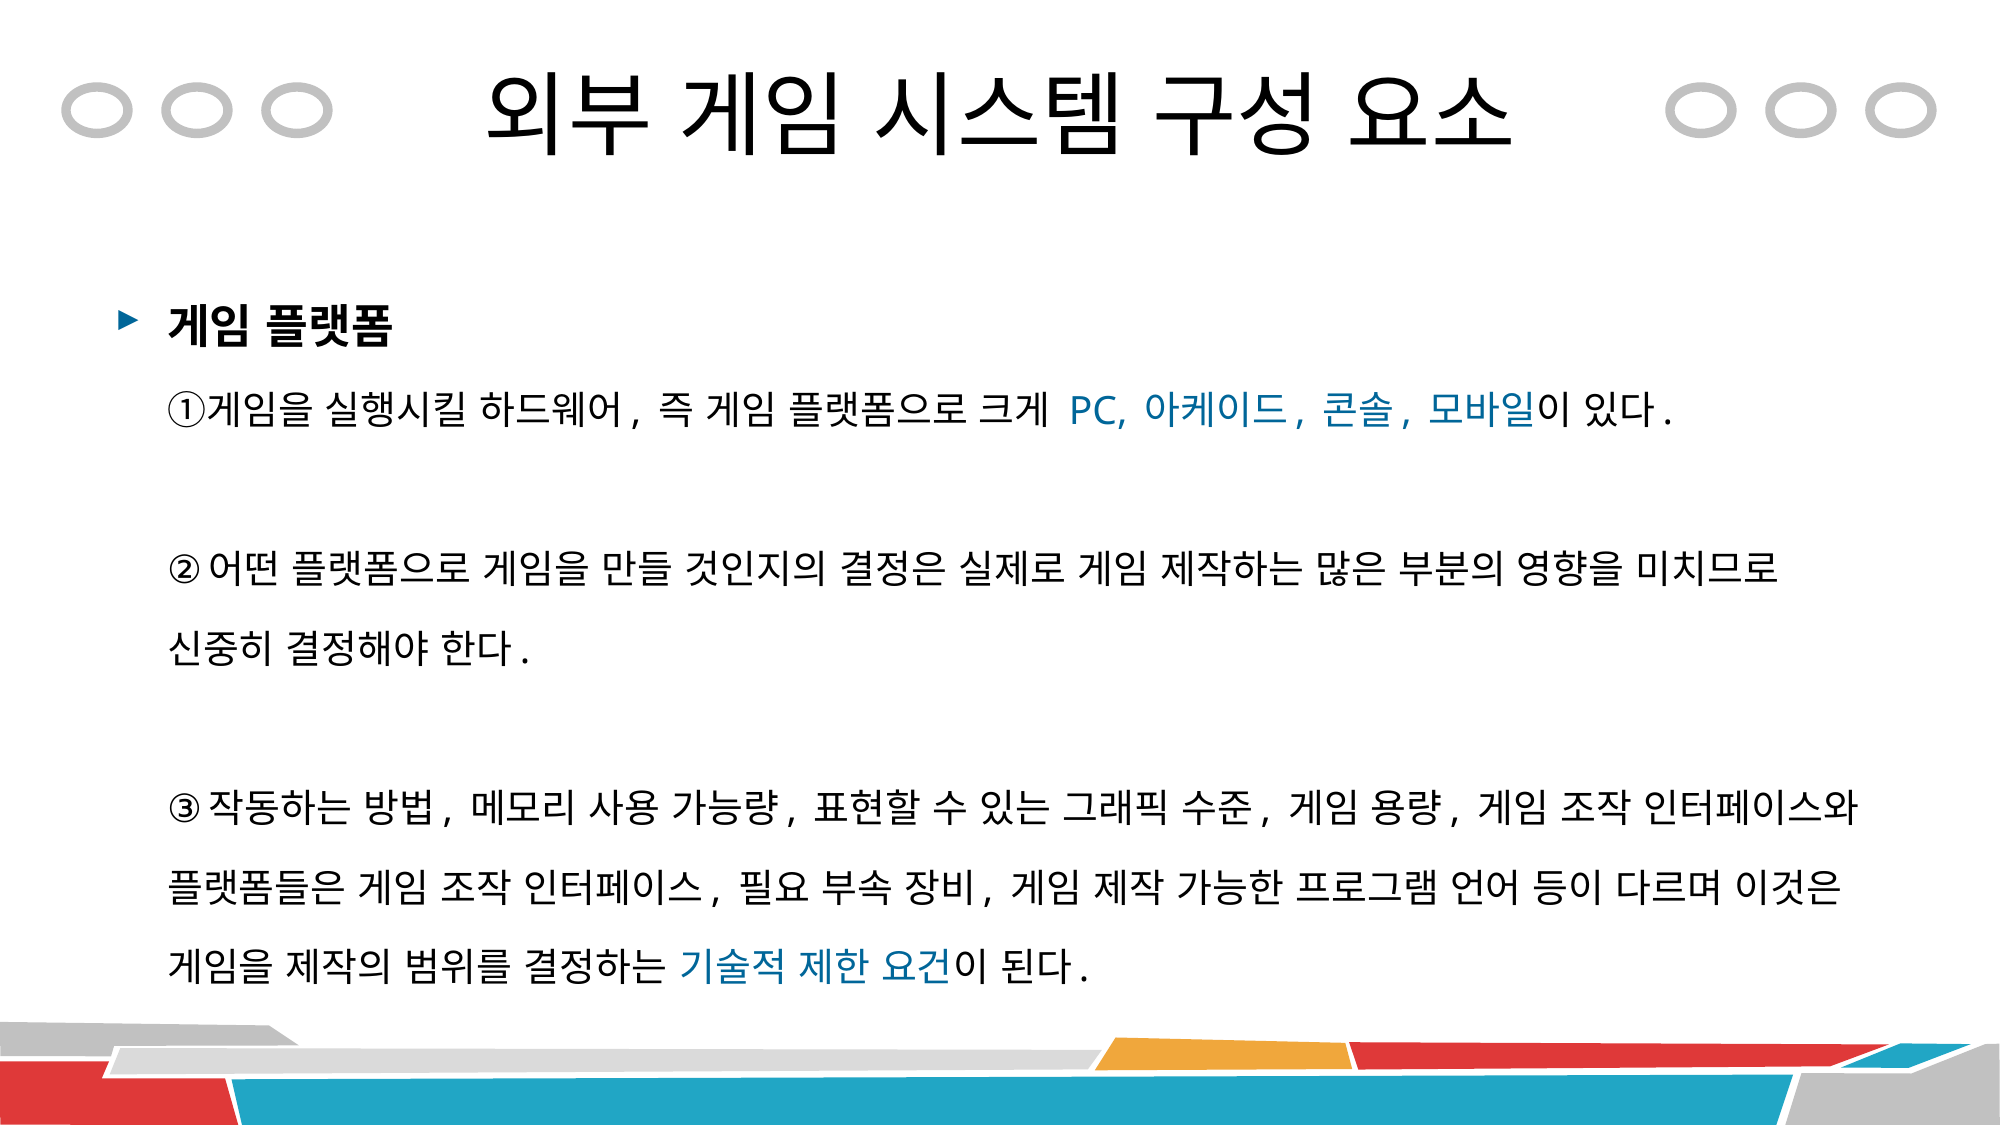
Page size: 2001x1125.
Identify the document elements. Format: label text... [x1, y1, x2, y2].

list 게임 플랫폼 ①게임을 실행시킬 하드웨어, 즉 게임 플랫폼으로 크게 PC, 아케이드, 콘솔, 모바일이 있다. ②어떤 플랫폼으로 게임을 만들 것인지의 결정은 실제로 게임 제작하는 많은 부분의 영향을 미치므로 신중히 결정해야 한다. ③작동하는 방법, 메모리 사용 가능량, 표현할 수 있는 그래픽 수준, 게임 용량, 게임 조작 인터페이스와 플랫폼들은 게임 조작 인터페이스, 필요 부속 장비, 게임 제작 가능한 프로그램 언어 등이 다르며 이것은 게임을 제작의 범위를 결정하는 기술적 제한 요건이 된다. [99, 250, 1900, 1005]
title 외부 게임 시스템 구성 요소 [350, 18, 1650, 206]
